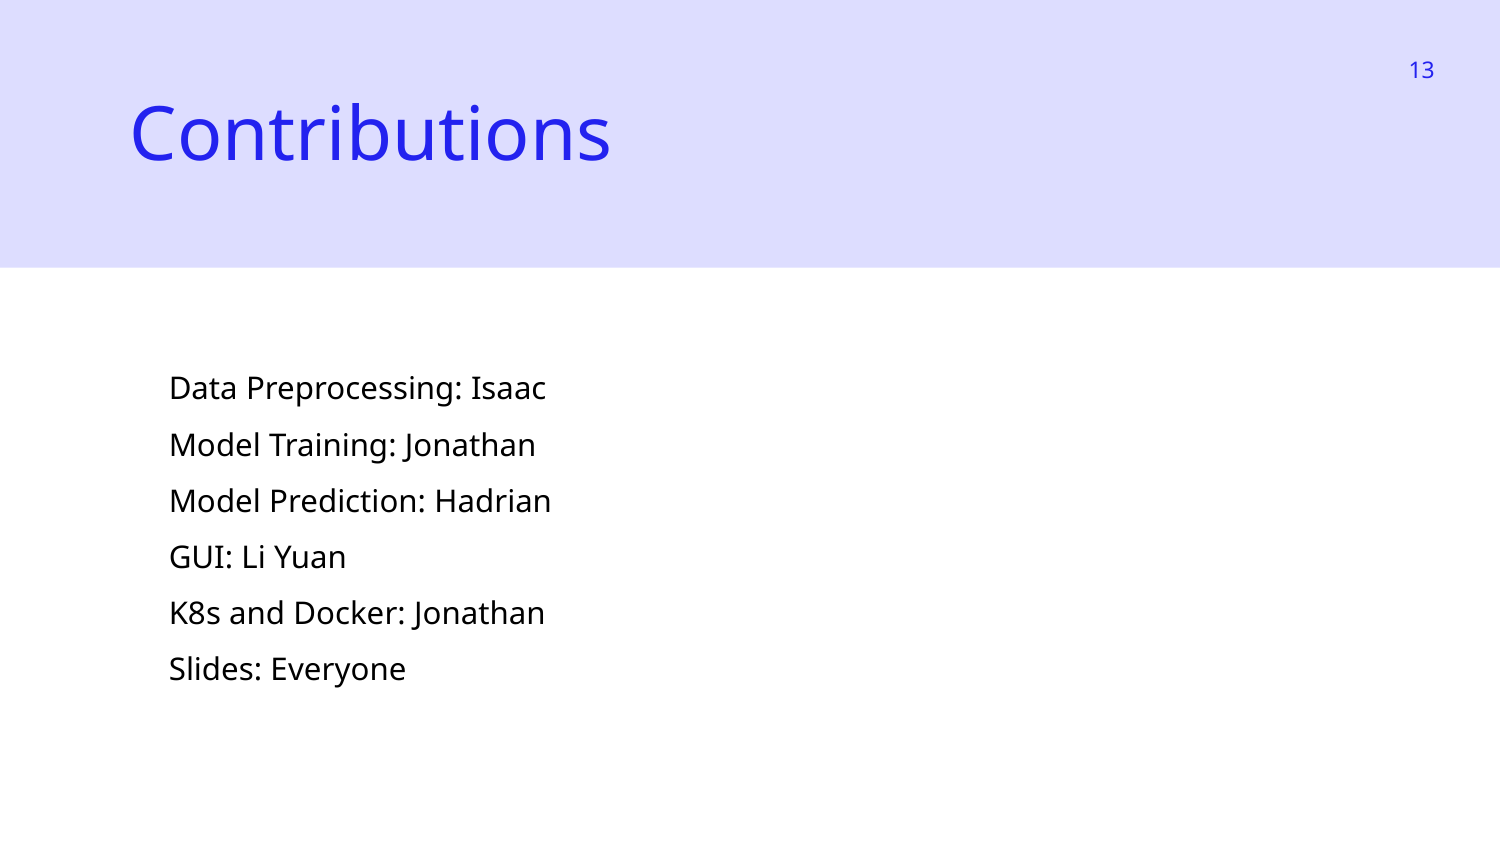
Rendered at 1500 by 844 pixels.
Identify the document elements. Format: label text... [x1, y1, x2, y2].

text_box Data Preprocessing: Isaac Model Training: Jonathan Model Prediction: Hadrian GUI: Li Yuan K8s and Docker: Jonathan Slides: Everyone [153, 334, 1131, 779]
subtitle Contributions [129, 85, 773, 209]
slide_number ‹#› [1392, 41, 1450, 71]
